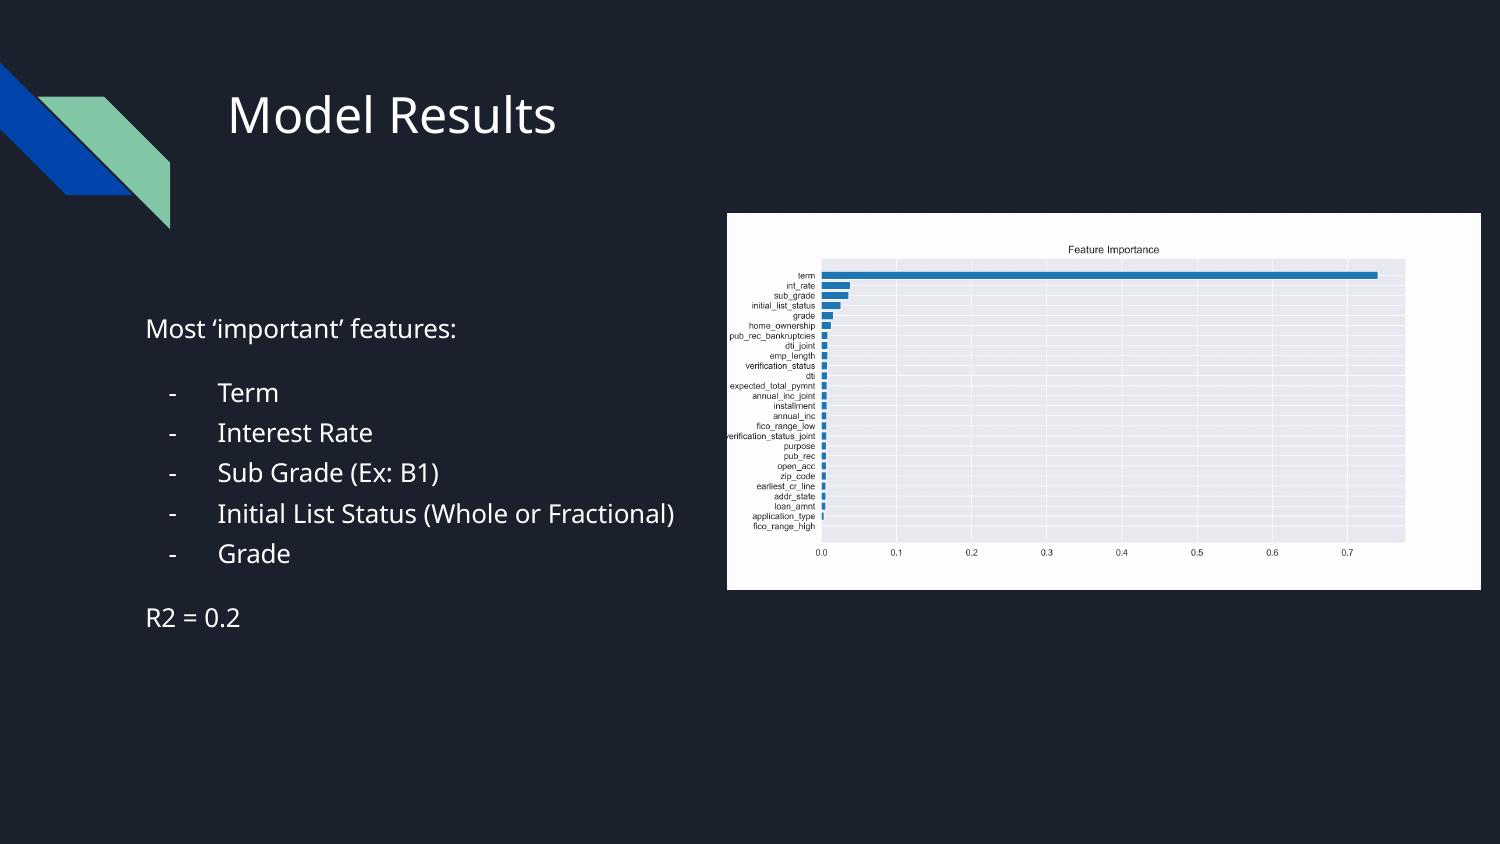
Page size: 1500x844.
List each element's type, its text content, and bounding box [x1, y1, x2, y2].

list Most ‘important’ features: Term Interest Rate Sub Grade (Ex: B1) Initial List Status (Whole or Fractional) Grade R2 = 0.2 [130, 290, 706, 682]
picture [727, 212, 1481, 590]
title Model Results [212, 64, 836, 310]
